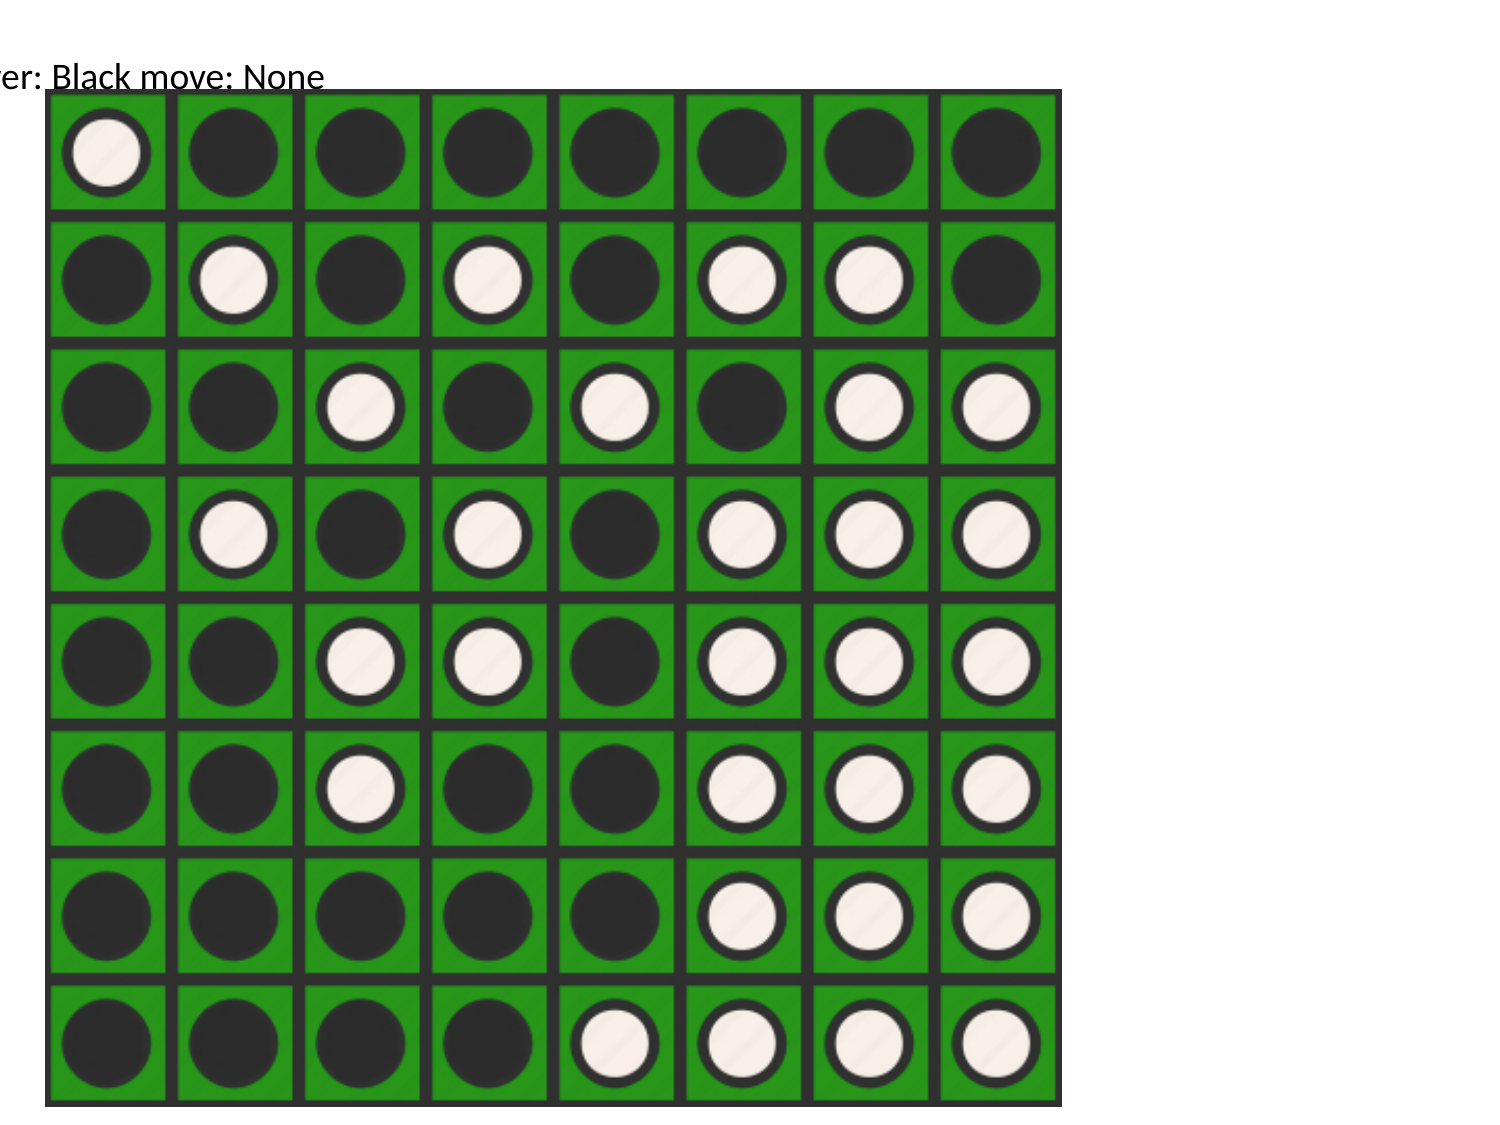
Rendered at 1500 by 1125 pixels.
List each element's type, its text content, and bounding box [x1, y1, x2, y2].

text_box turn: 61 player: Black move: None [0, 44, 341, 105]
picture [44, 89, 1062, 1107]
